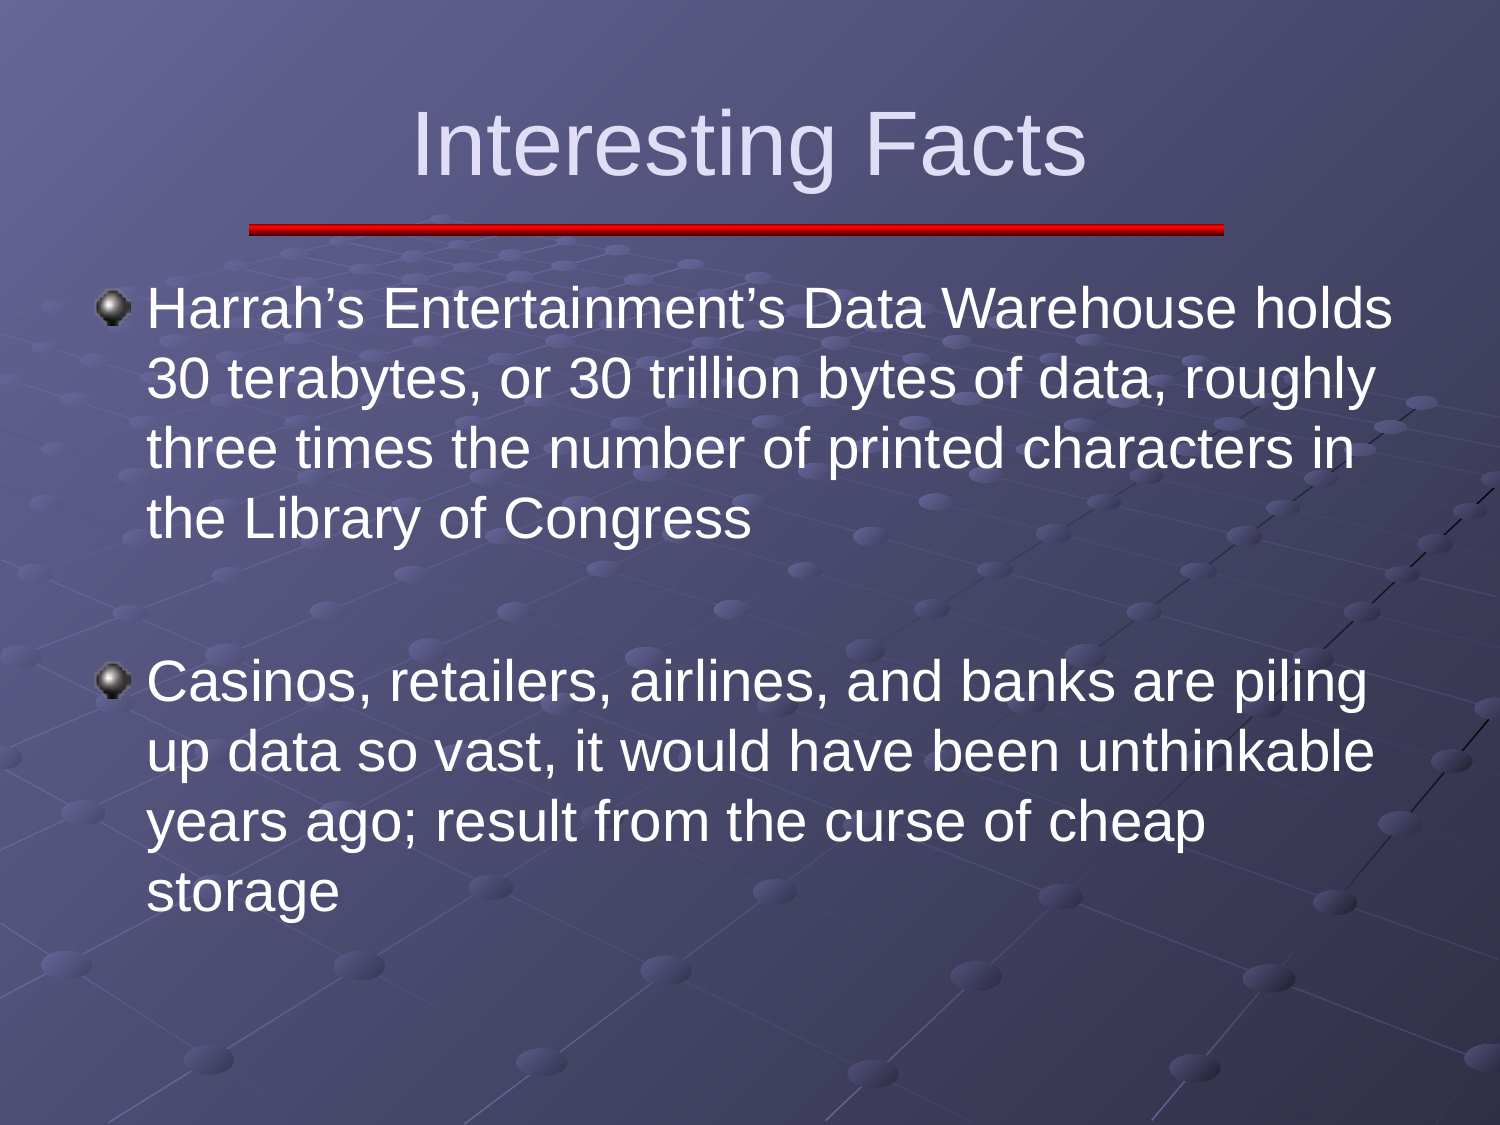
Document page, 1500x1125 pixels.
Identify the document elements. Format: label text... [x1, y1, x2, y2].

picture [90, 284, 131, 326]
title Interesting Facts [75, 45, 1425, 233]
picture [249, 224, 1224, 236]
list Harrah’s Entertainment’s Data Warehouse holds 30 terabytes, or 30 trillion bytes of data, roughly three times the number of printed characters in the Library of Congress Casinos, retailers, airlines, and banks are piling up data so vast, it would have been unthinkable years ago; result from the curse of cheap storage [75, 262, 1425, 1007]
picture [90, 657, 131, 699]
